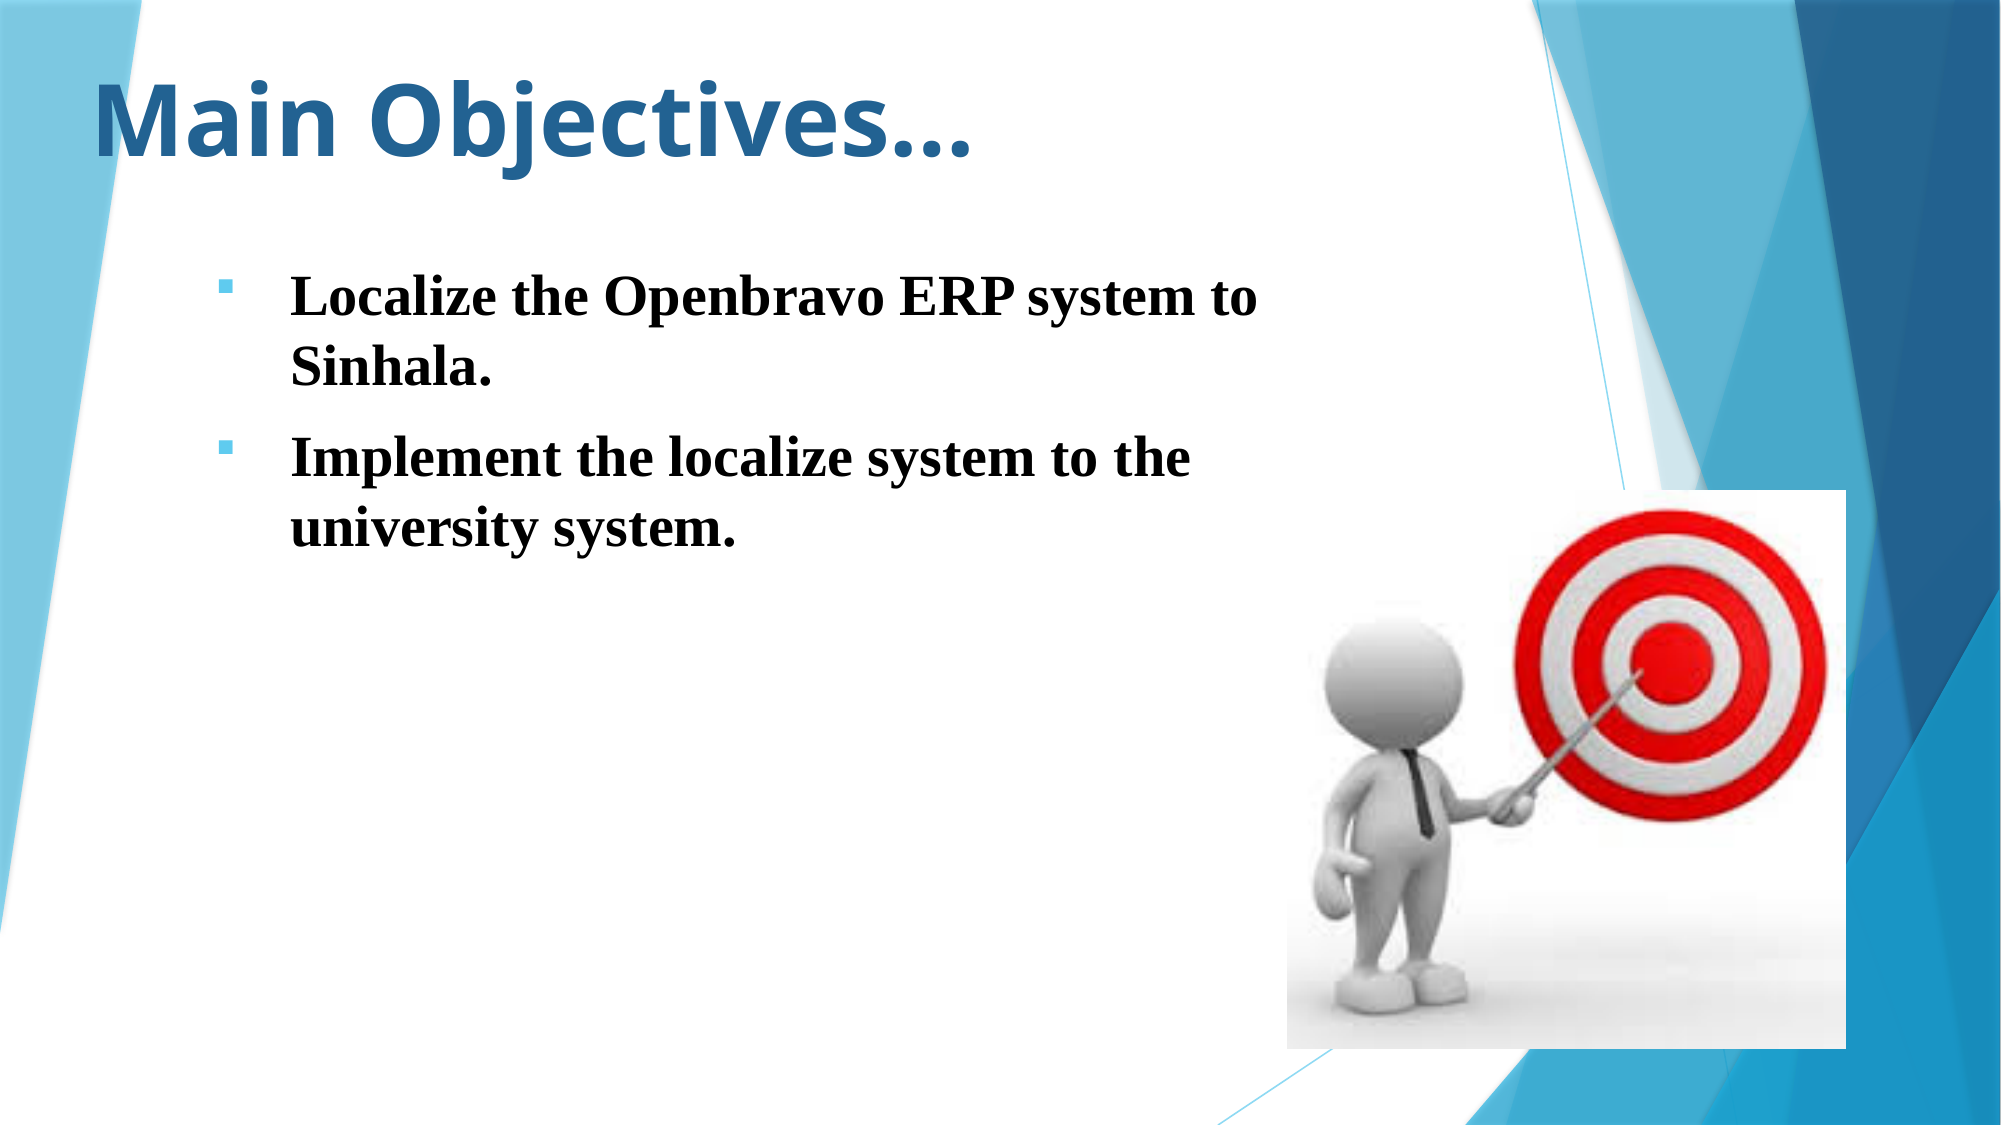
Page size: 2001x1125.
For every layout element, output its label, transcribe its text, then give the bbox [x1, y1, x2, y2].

subtitle Localize the Openbravo ERP system to Sinhala. Implement the localize system to the university system. [200, 249, 1275, 1063]
title Main Objectives… [75, 62, 1350, 304]
picture [1287, 489, 1847, 1049]
